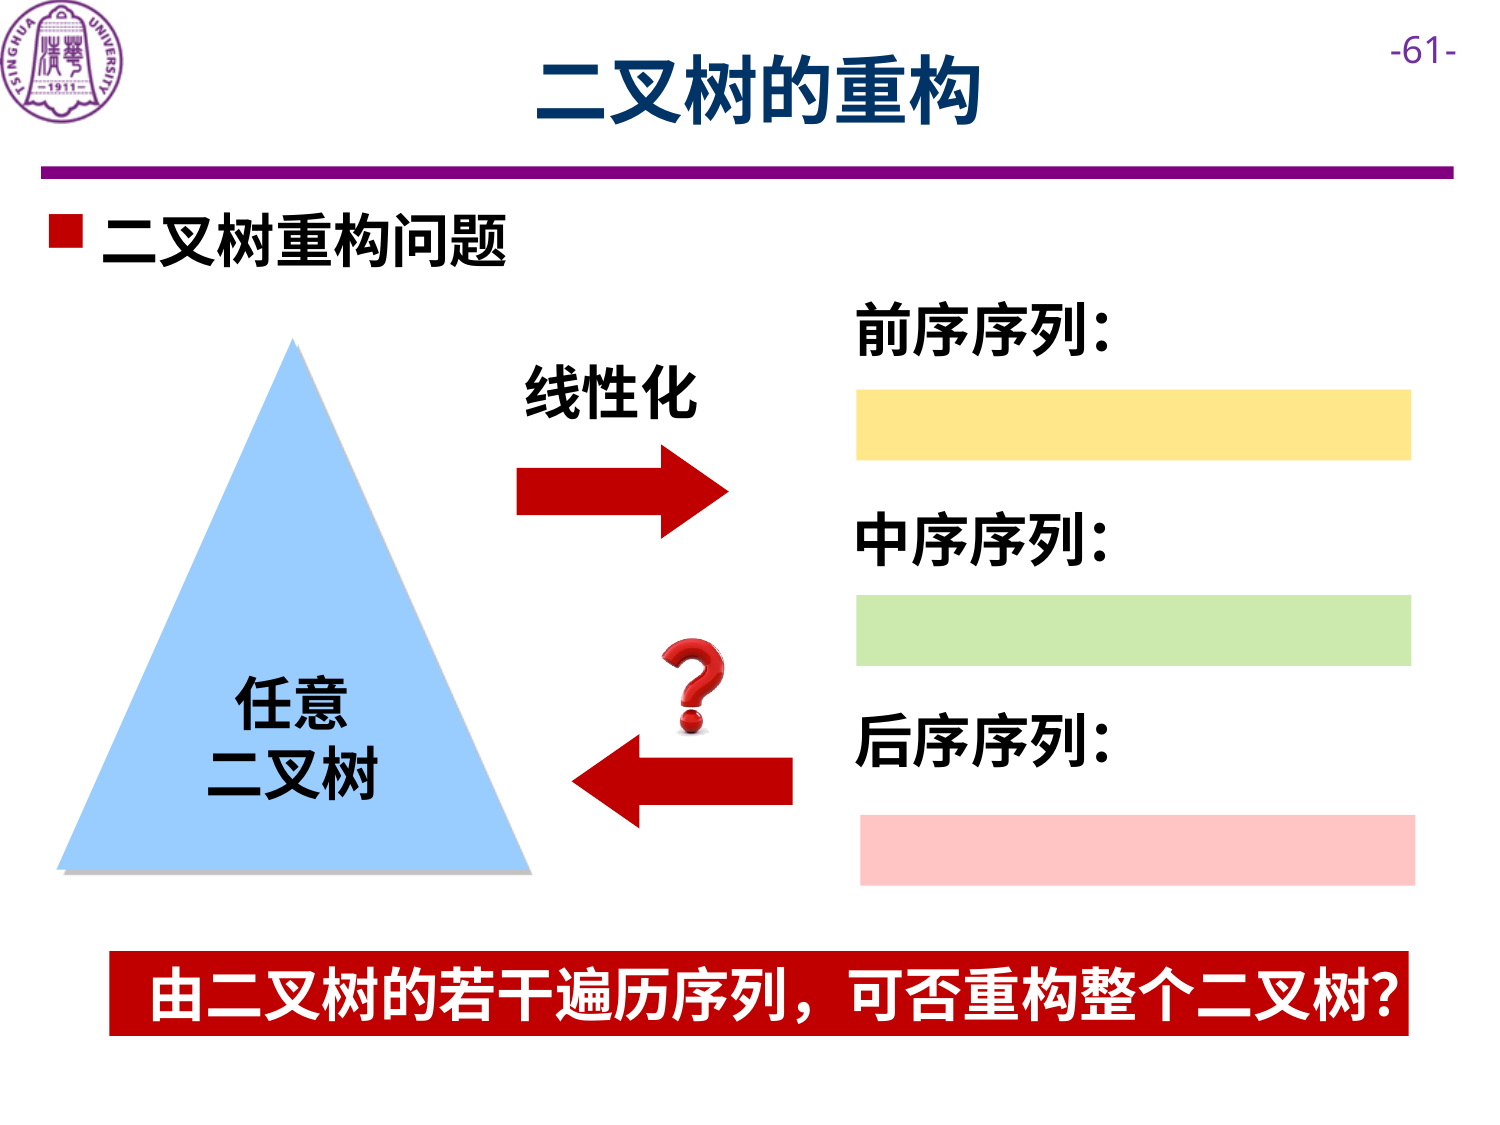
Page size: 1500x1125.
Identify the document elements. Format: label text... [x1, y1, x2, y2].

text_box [508, 348, 737, 540]
text_box 二叉树重构问题 [29, 196, 550, 281]
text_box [837, 285, 1416, 886]
picture [0, 0, 124, 124]
text_box 由二叉树的若干遍历序列，可否重构整个二叉树？ [109, 951, 1409, 1036]
title 二叉树的重构 [135, 13, 1383, 165]
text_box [571, 625, 793, 829]
text_box 任意 二叉树 [56, 338, 529, 870]
